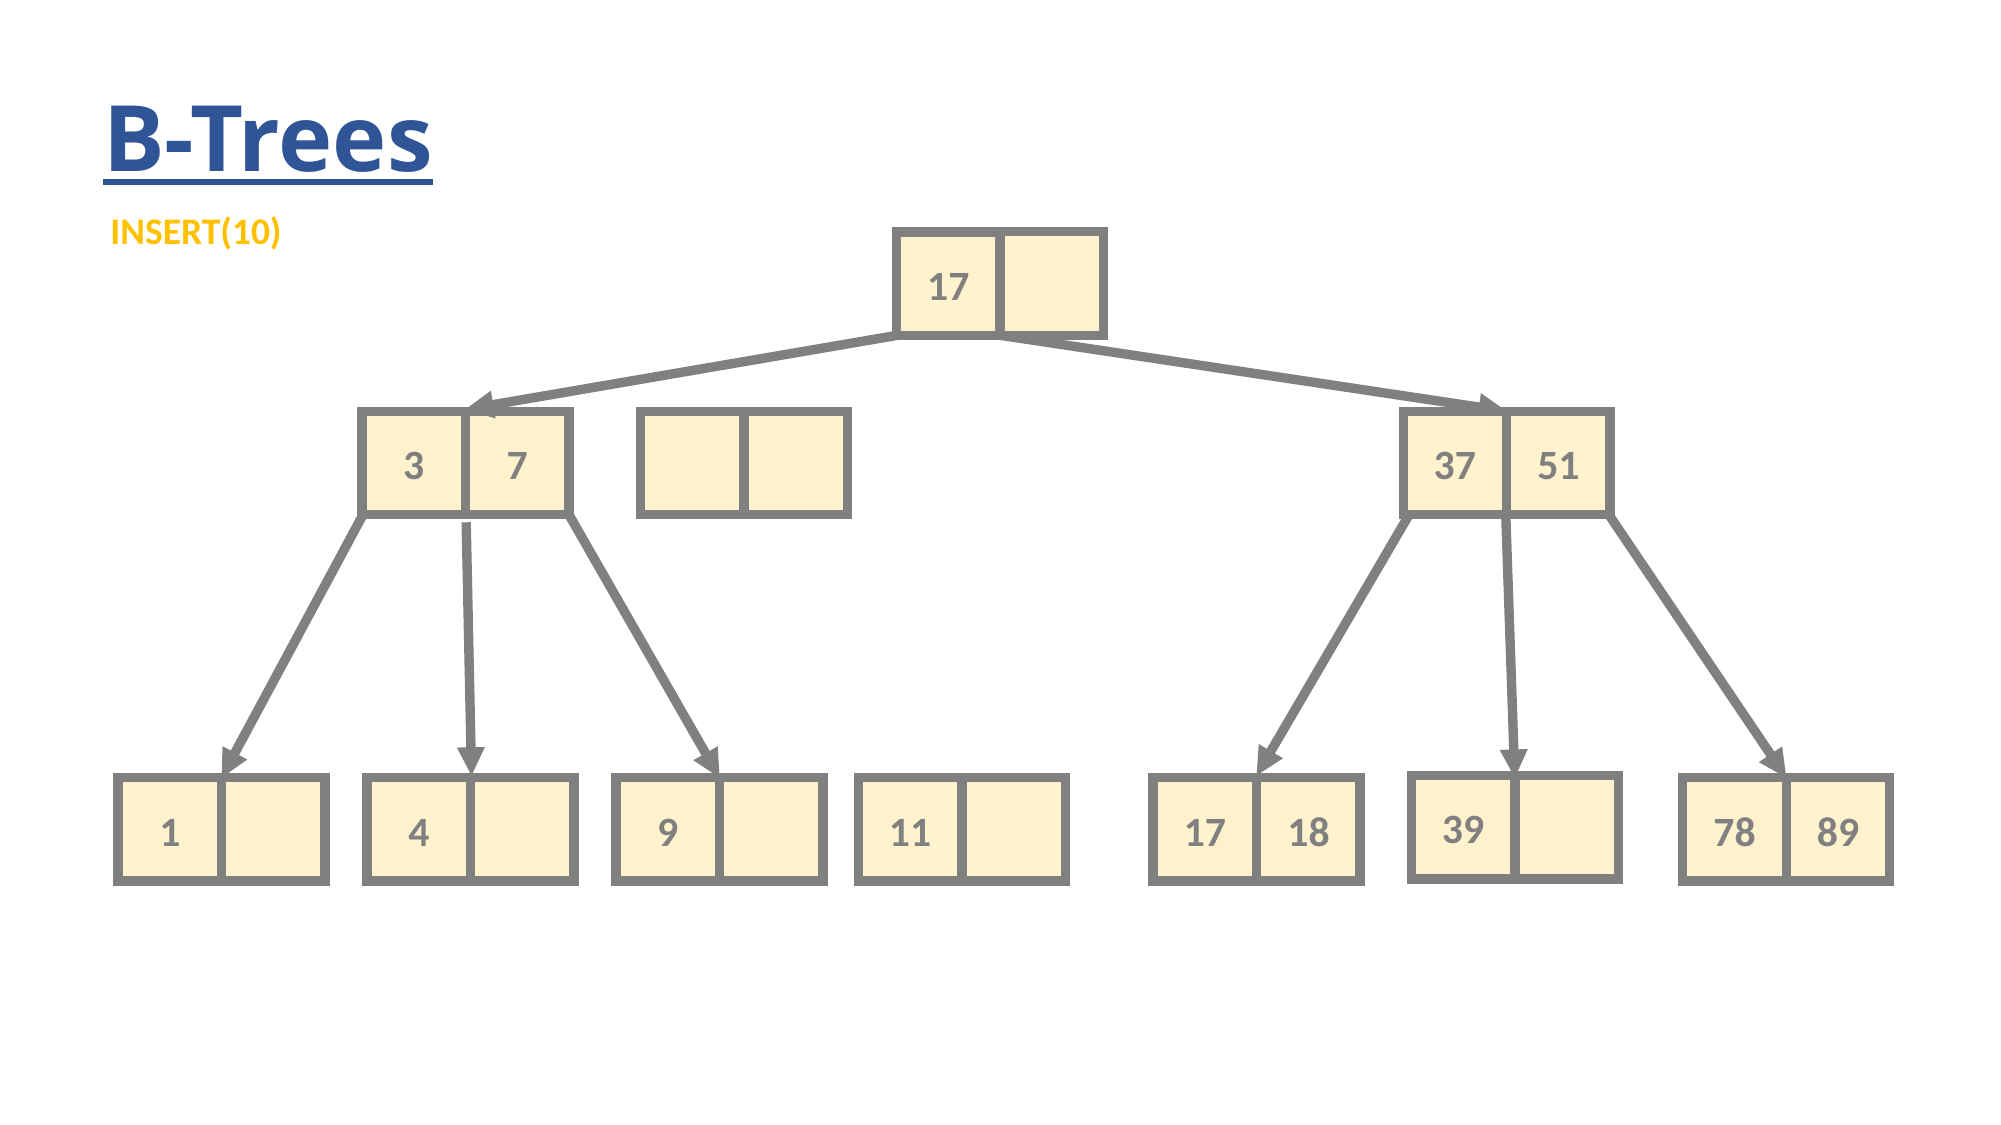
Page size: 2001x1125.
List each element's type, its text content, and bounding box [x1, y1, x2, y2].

text_box INSERT(10) [95, 199, 297, 259]
text_box 11 [857, 777, 961, 882]
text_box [1256, 514, 1410, 776]
title B-Trees [88, 33, 1814, 251]
text_box [718, 777, 824, 882]
text_box [470, 777, 575, 882]
text_box 89 [1785, 777, 1891, 882]
text_box 9 [615, 778, 718, 882]
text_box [1505, 516, 1515, 778]
text_box 17 [895, 231, 999, 337]
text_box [221, 516, 362, 778]
text_box 18 [1256, 777, 1361, 882]
text_box 1 [117, 777, 221, 882]
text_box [1610, 516, 1787, 778]
text_box 51 [1506, 410, 1611, 516]
text_box [1514, 774, 1619, 880]
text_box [568, 514, 720, 778]
text_box 37 [1402, 412, 1506, 516]
text_box [961, 777, 1066, 882]
text_box 39 [1410, 774, 1514, 880]
text_box [999, 231, 1104, 335]
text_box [465, 335, 898, 410]
text_box 78 [1682, 778, 1785, 882]
text_box [743, 410, 849, 516]
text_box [466, 522, 472, 776]
text_box 3 [361, 410, 464, 516]
text_box 4 [366, 777, 470, 882]
text_box 17 [1152, 777, 1256, 882]
text_box 7 [464, 410, 570, 516]
text_box [640, 410, 743, 516]
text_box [999, 335, 1507, 412]
text_box [221, 778, 326, 882]
